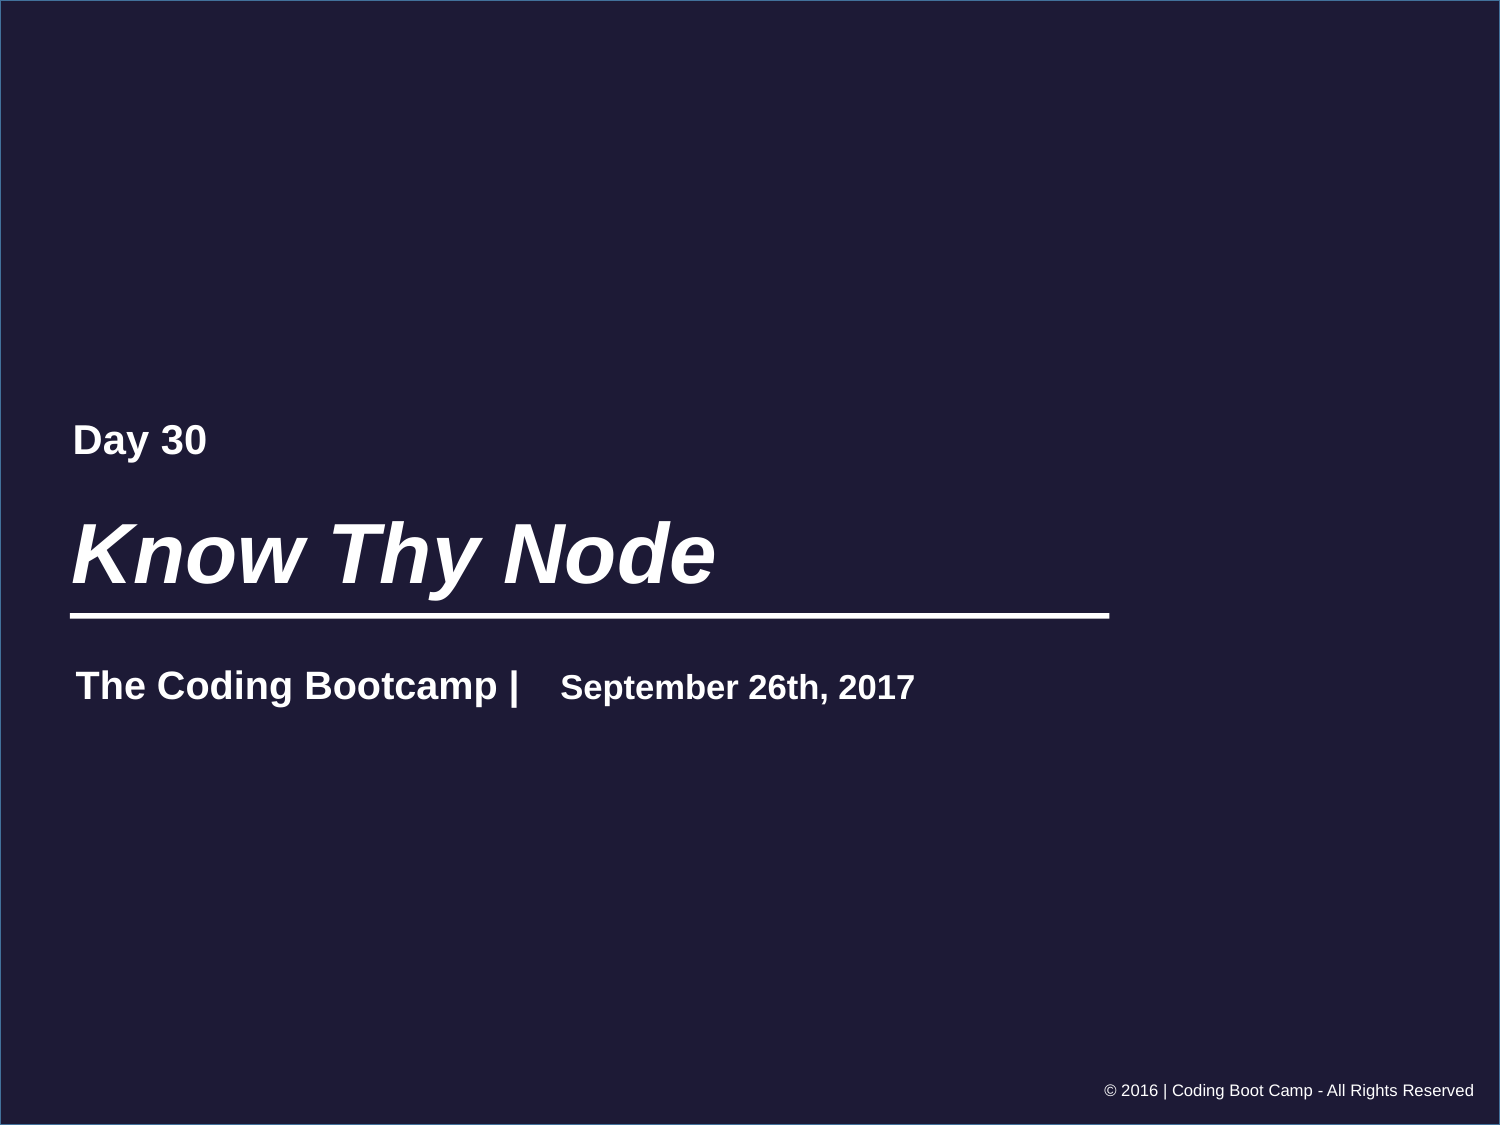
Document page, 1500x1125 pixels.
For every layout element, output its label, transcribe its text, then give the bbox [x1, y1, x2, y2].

list Day 30 [64, 410, 509, 474]
title Know Thy Node [63, 483, 1415, 628]
list September 26th, 2017 [552, 661, 926, 725]
